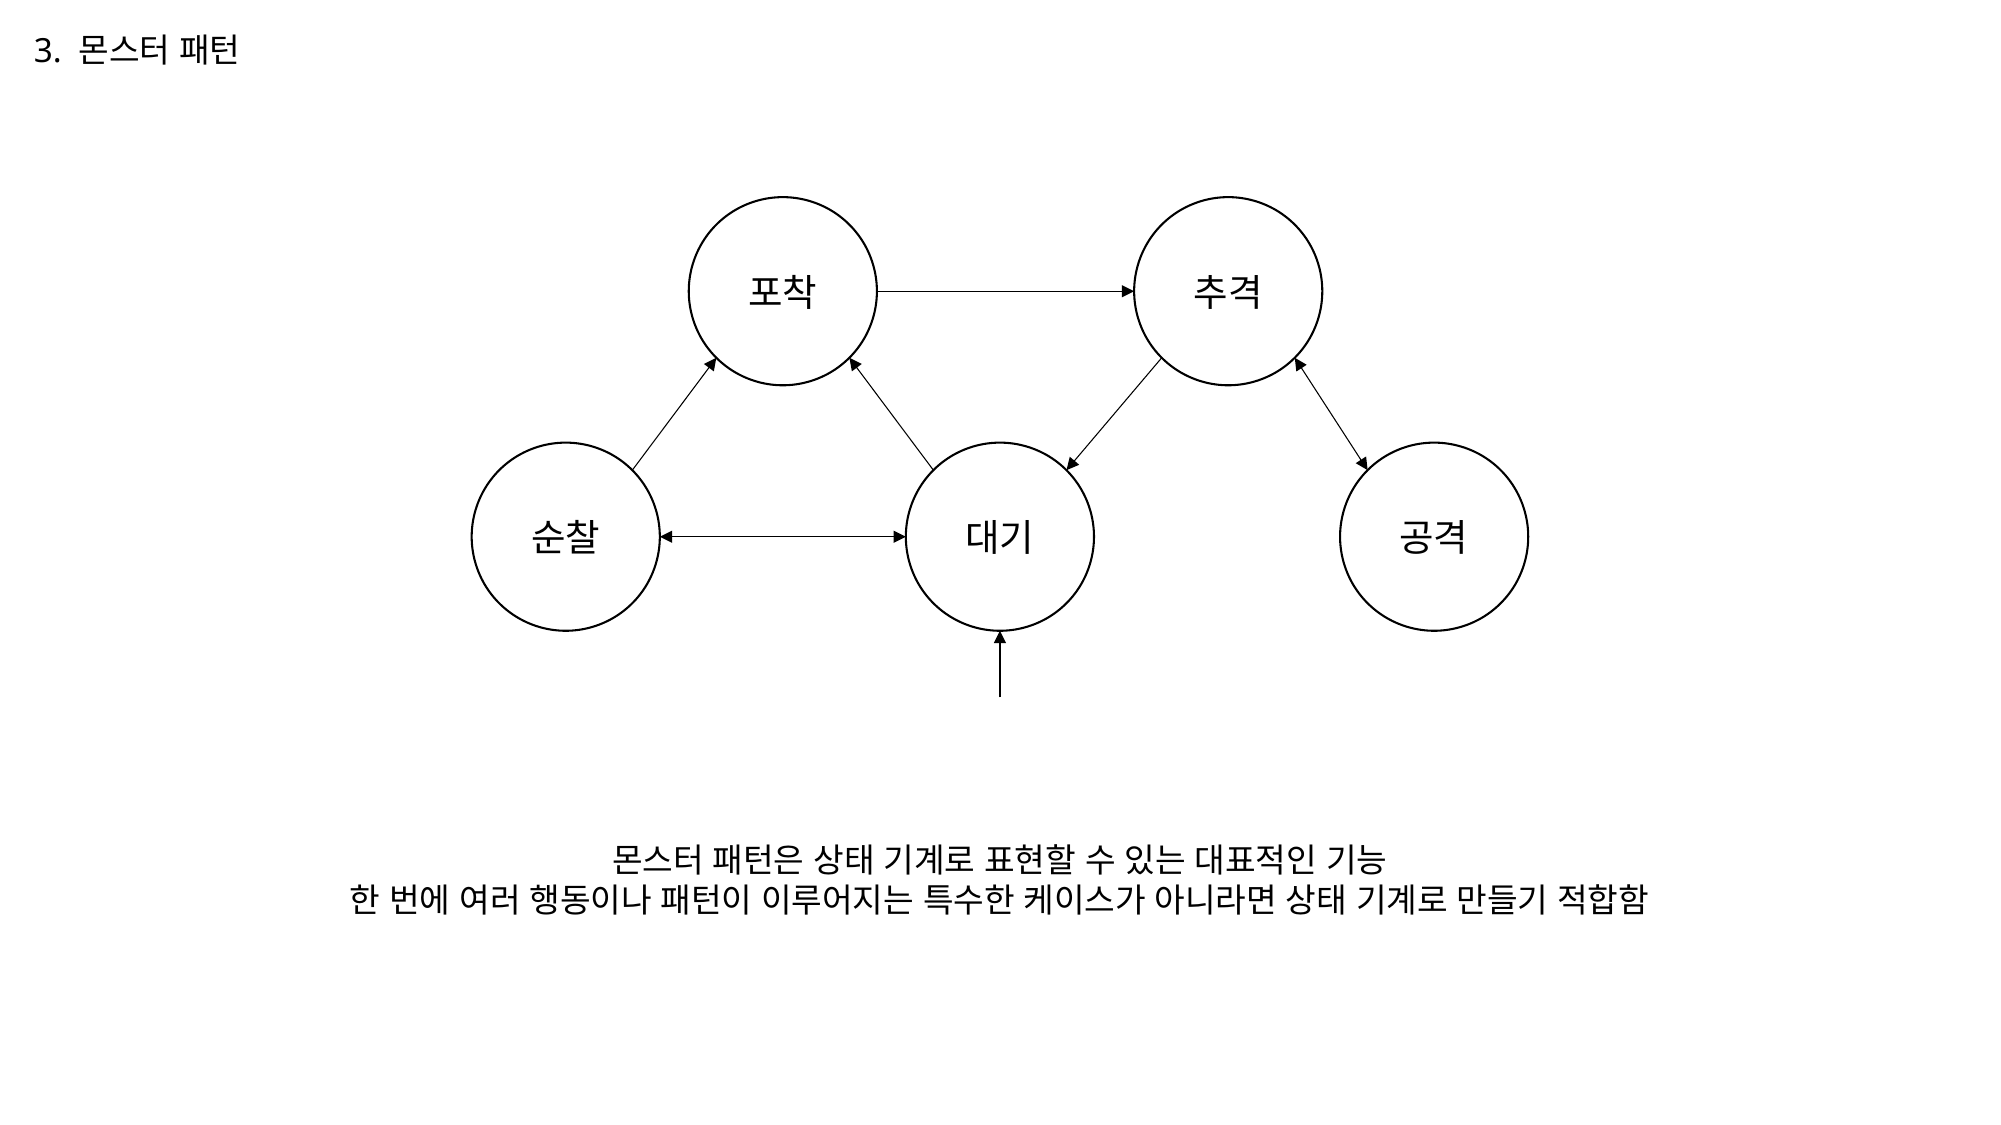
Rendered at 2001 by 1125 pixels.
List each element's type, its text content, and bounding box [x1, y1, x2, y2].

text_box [471, 197, 1529, 698]
text_box 3. 몬스터 패턴 [19, 21, 256, 77]
text_box 몬스터 패턴은 상태 기계로 표현할 수 있는 대표적인 기능 한 번에 여러 행동이나 패턴이 이루어지는 특수한 케이스가 아니라면 상태 기계로 만들기 적합함 [334, 831, 1665, 927]
